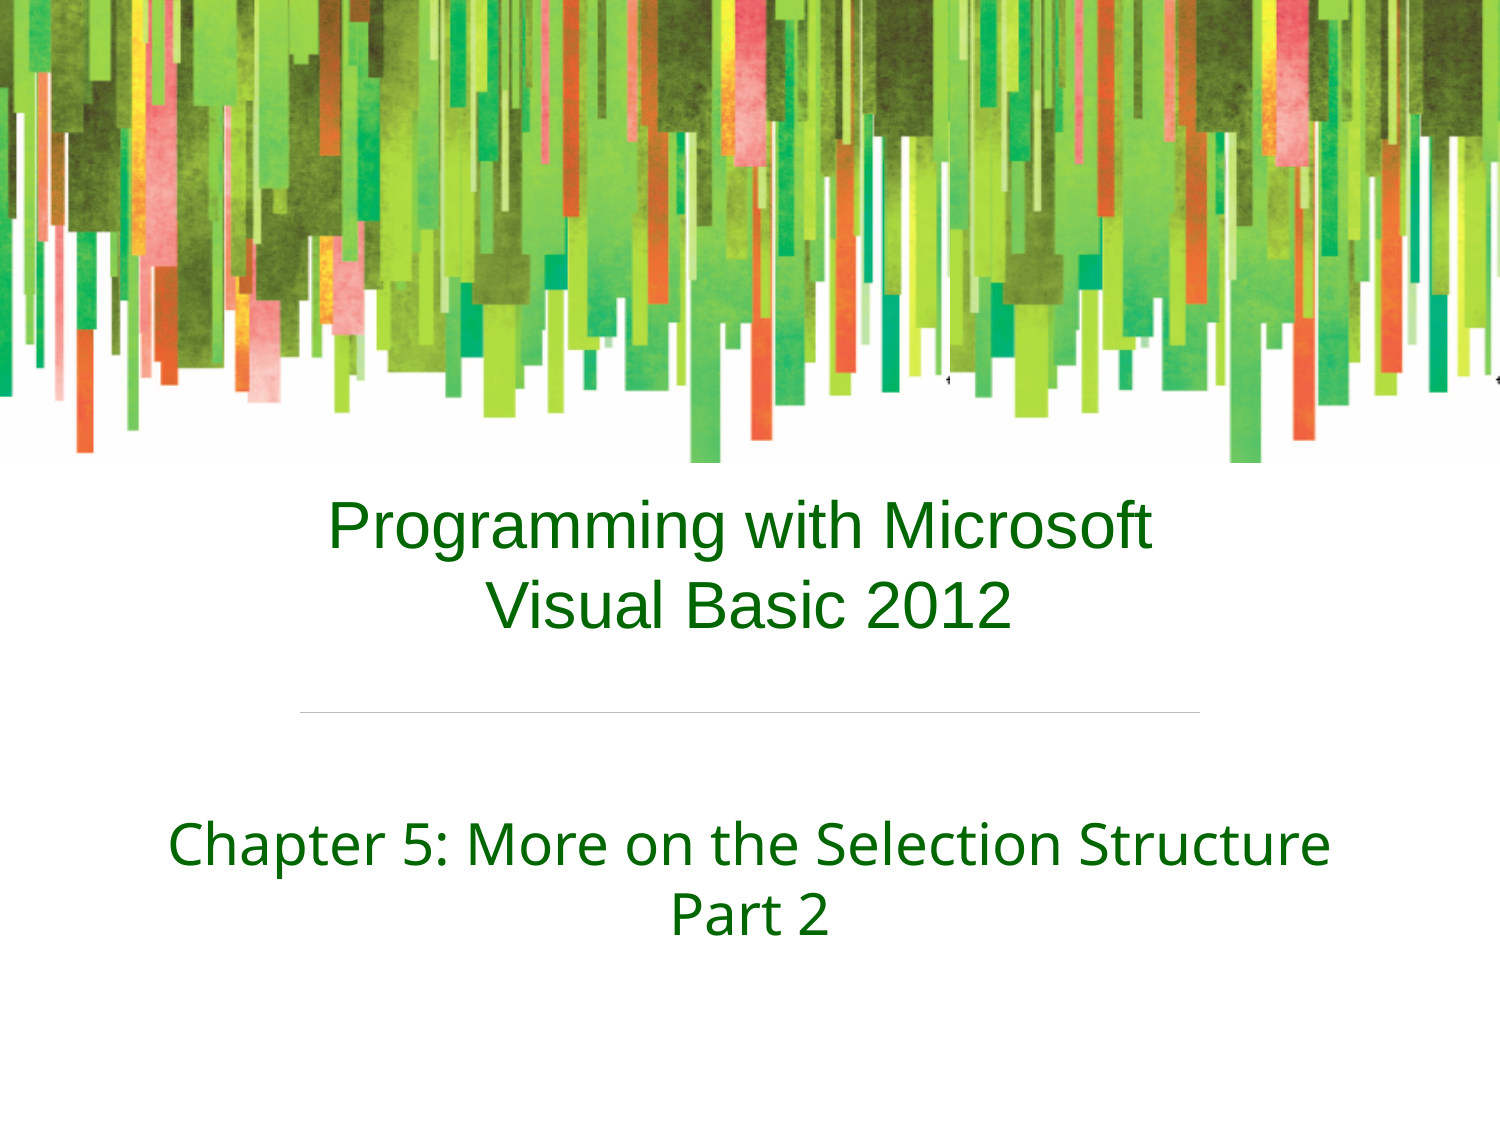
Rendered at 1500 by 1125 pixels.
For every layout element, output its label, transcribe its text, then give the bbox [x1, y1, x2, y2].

picture [0, 0, 1500, 463]
text_box Chapter 5: More on the Selection Structure Part 2 [0, 799, 1500, 955]
